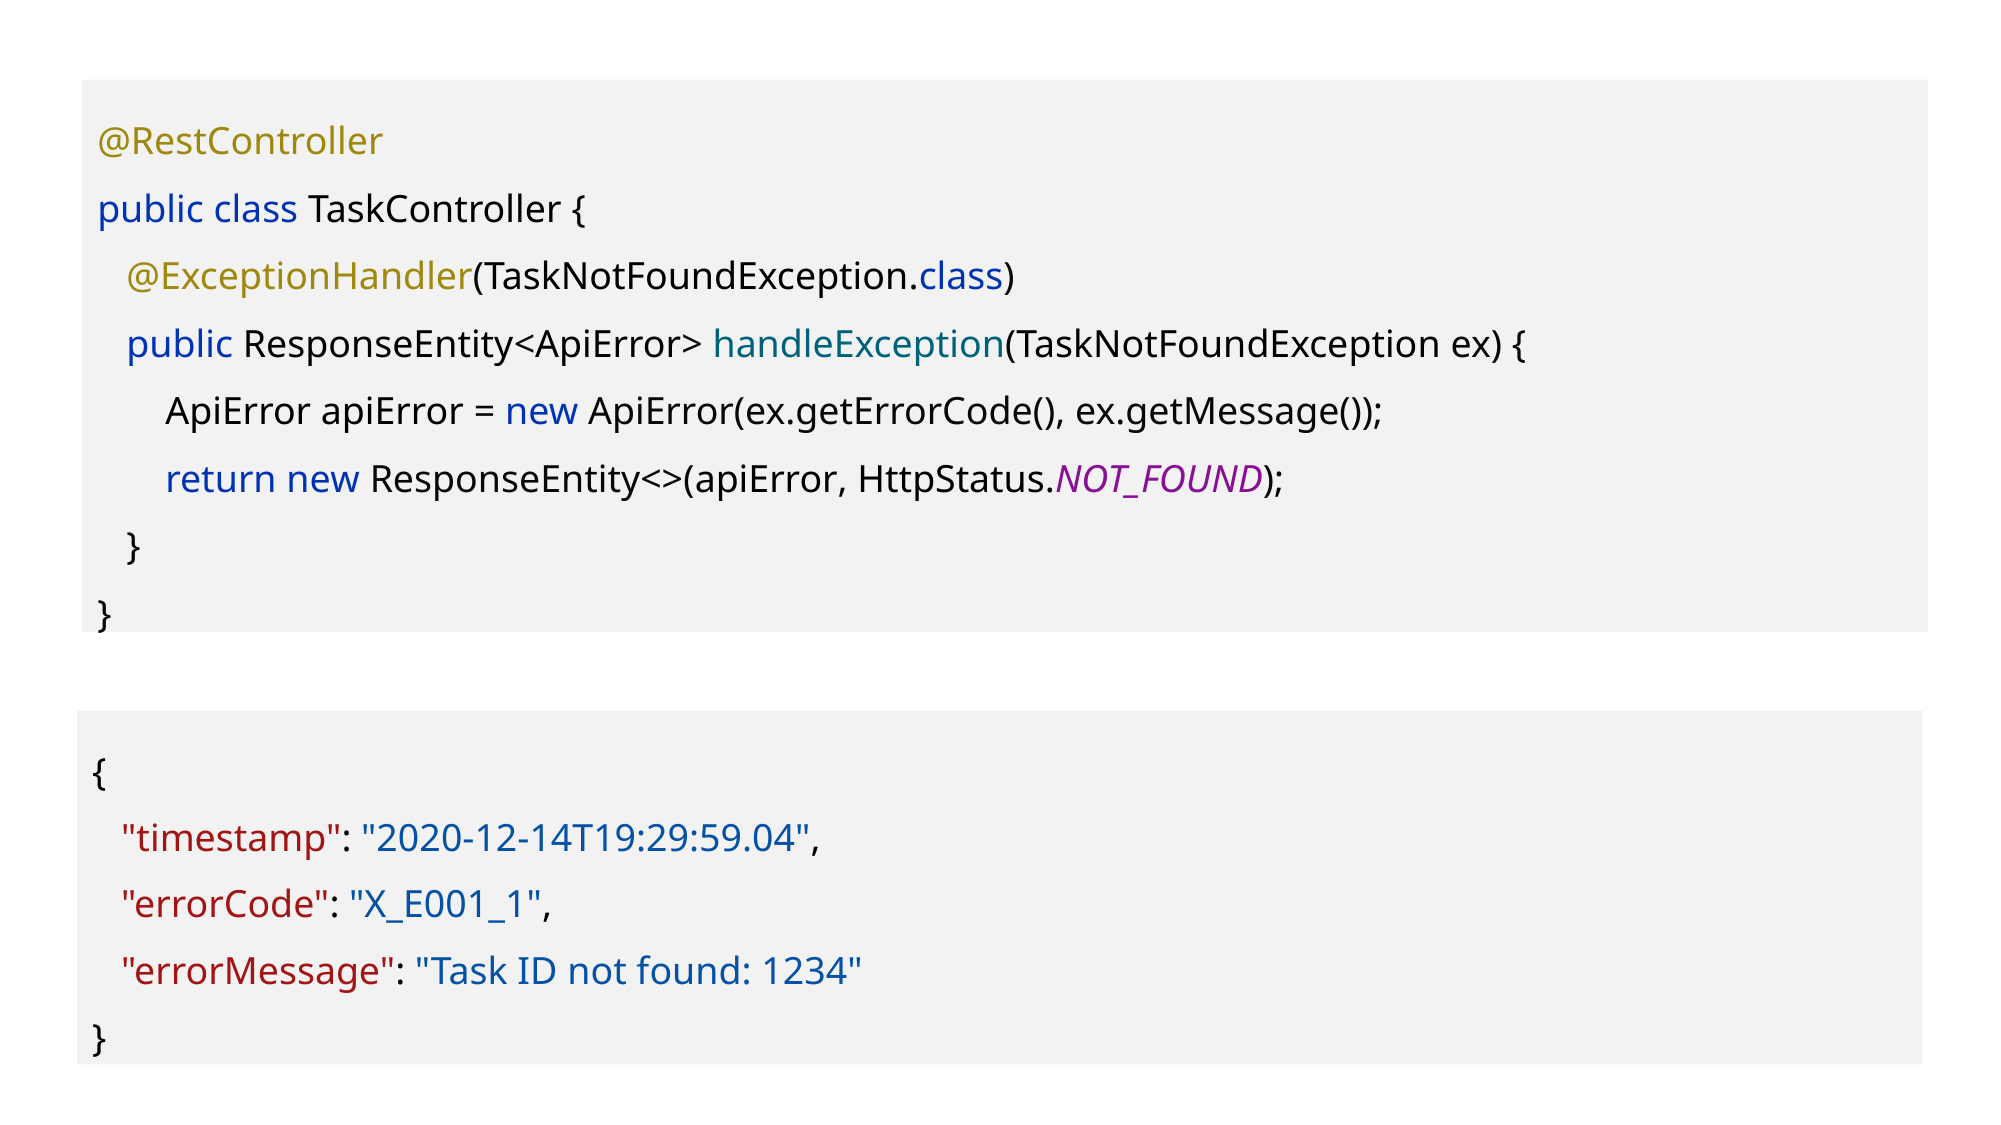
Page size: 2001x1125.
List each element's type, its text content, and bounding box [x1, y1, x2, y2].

text_box @RestController public class TaskController { @ExceptionHandler(TaskNotFoundException.class) public ResponseEntity<ApiError> handleException(TaskNotFoundException ex) { ApiError apiError = new ApiError(ex.getErrorCode(), ex.getMessage()); return new ResponseEntity<>(apiError, HttpStatus.NOT_FOUND); } } [82, 79, 1928, 632]
text_box { "timestamp": "2020-12-14T19:29:59.04", "errorCode": "X_E001_1", "errorMessage": "Task ID not found: 1234" } [77, 710, 1923, 1065]
